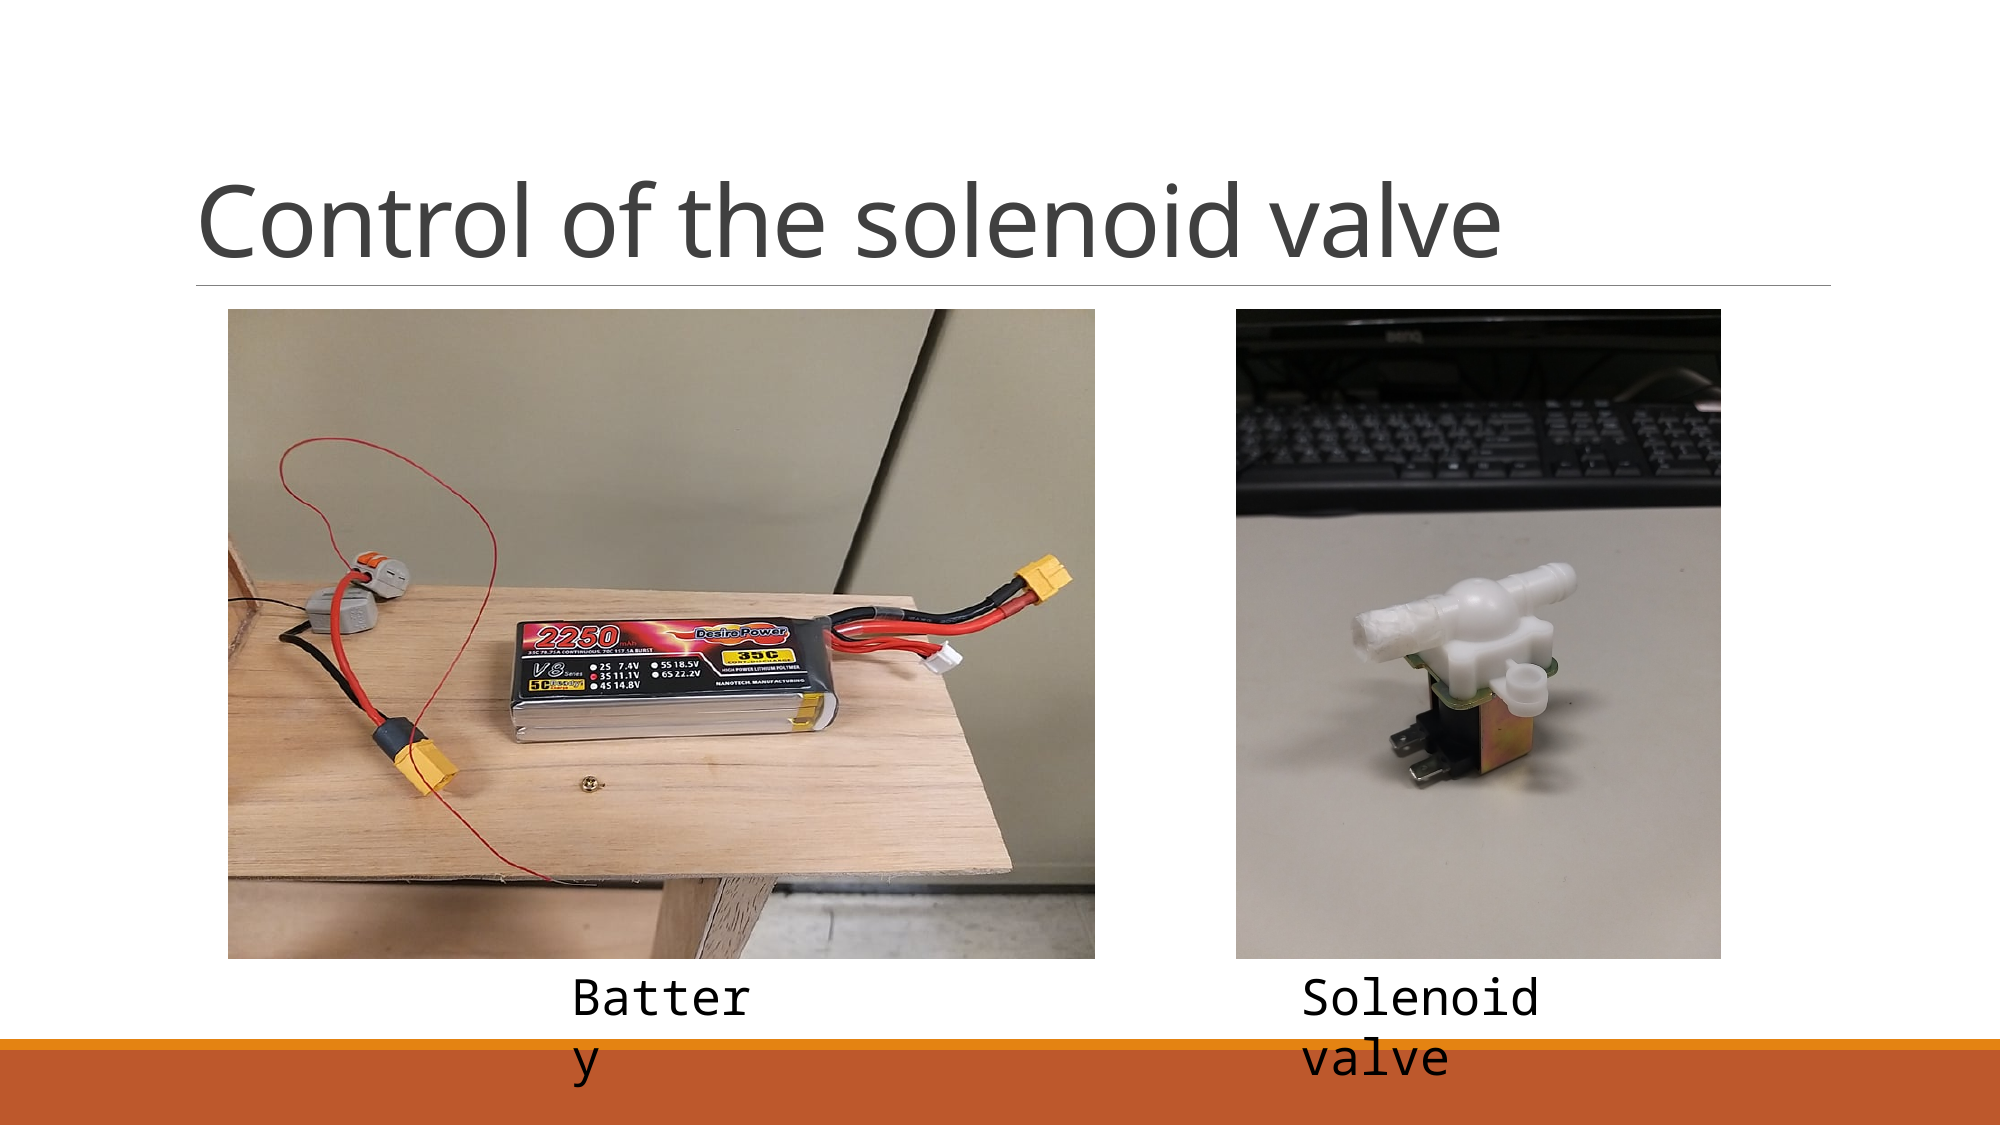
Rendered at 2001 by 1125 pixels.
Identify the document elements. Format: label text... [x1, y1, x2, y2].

text_box Battery [556, 968, 767, 1093]
title Control of the solenoid valve [180, 47, 1830, 285]
picture [228, 308, 1096, 960]
text_box Solenoid valve [1285, 968, 1672, 1093]
picture [1235, 308, 1722, 960]
